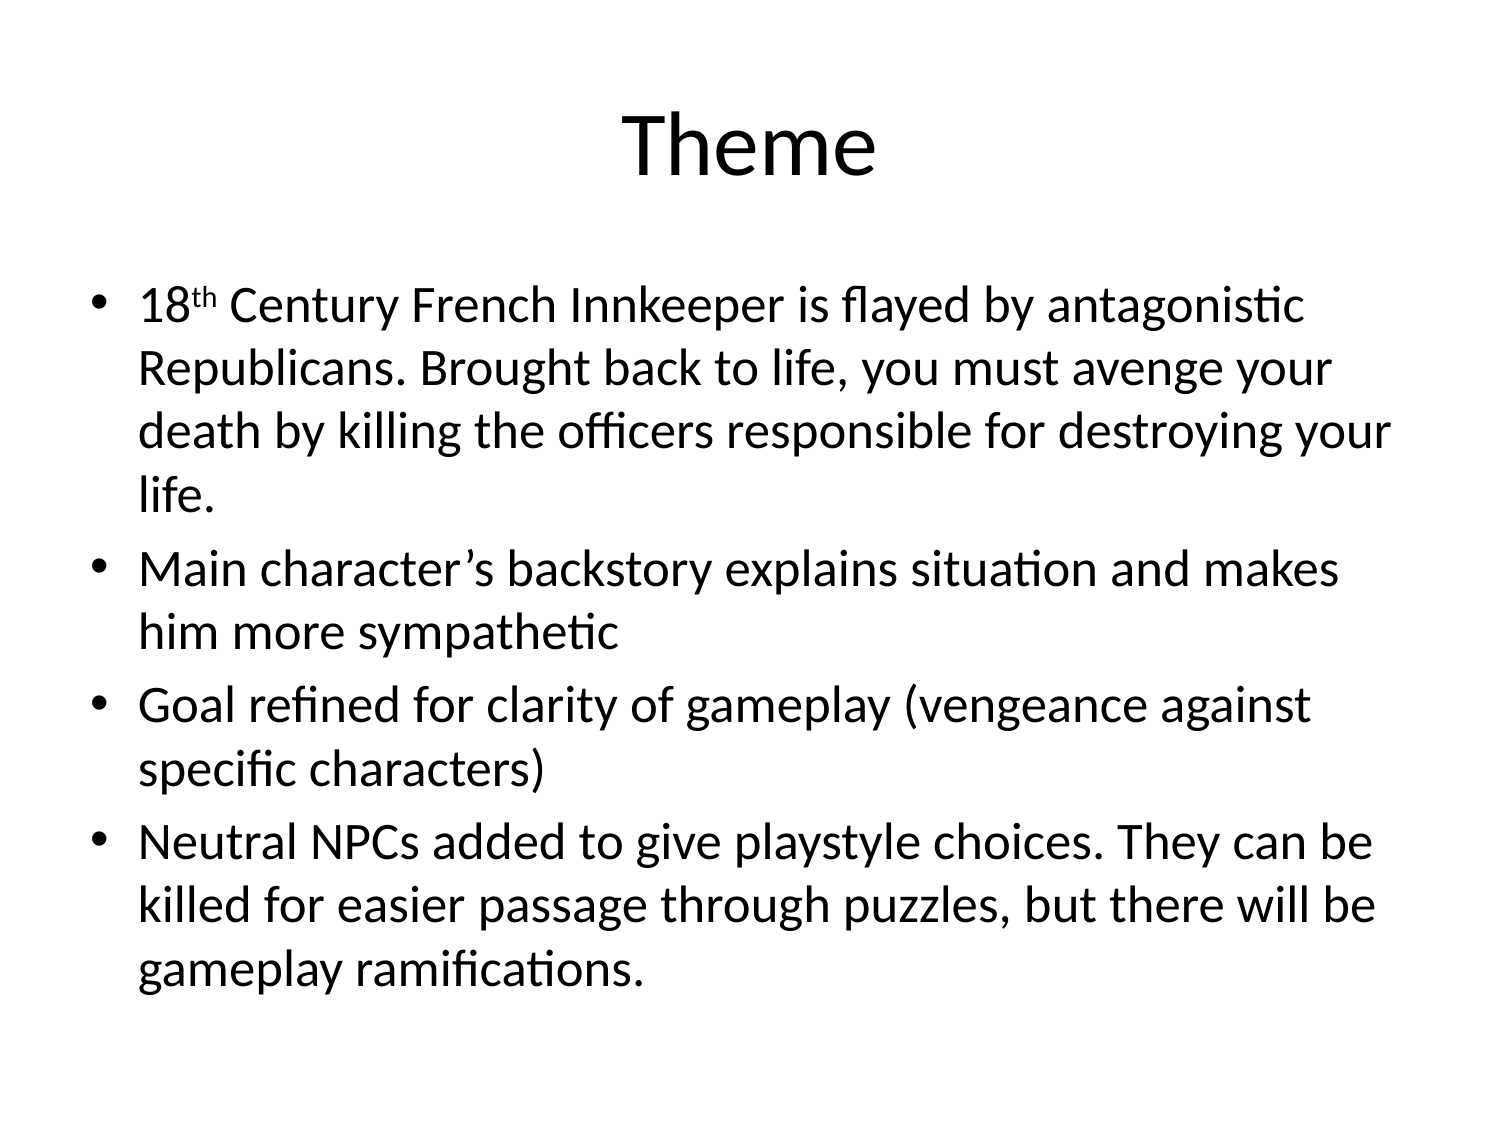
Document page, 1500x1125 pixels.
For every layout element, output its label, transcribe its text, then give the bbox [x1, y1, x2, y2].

list 18th Century French Innkeeper is flayed by antagonistic Republicans. Brought back to life, you must avenge your death by killing the officers responsible for destroying your life. Main character’s backstory explains situation and makes him more sympathetic Goal refined for clarity of gameplay (vengeance against specific characters) Neutral NPCs added to give playstyle choices. They can be killed for easier passage through puzzles, but there will be gameplay ramifications. [75, 262, 1425, 1005]
title Theme [75, 45, 1425, 233]
